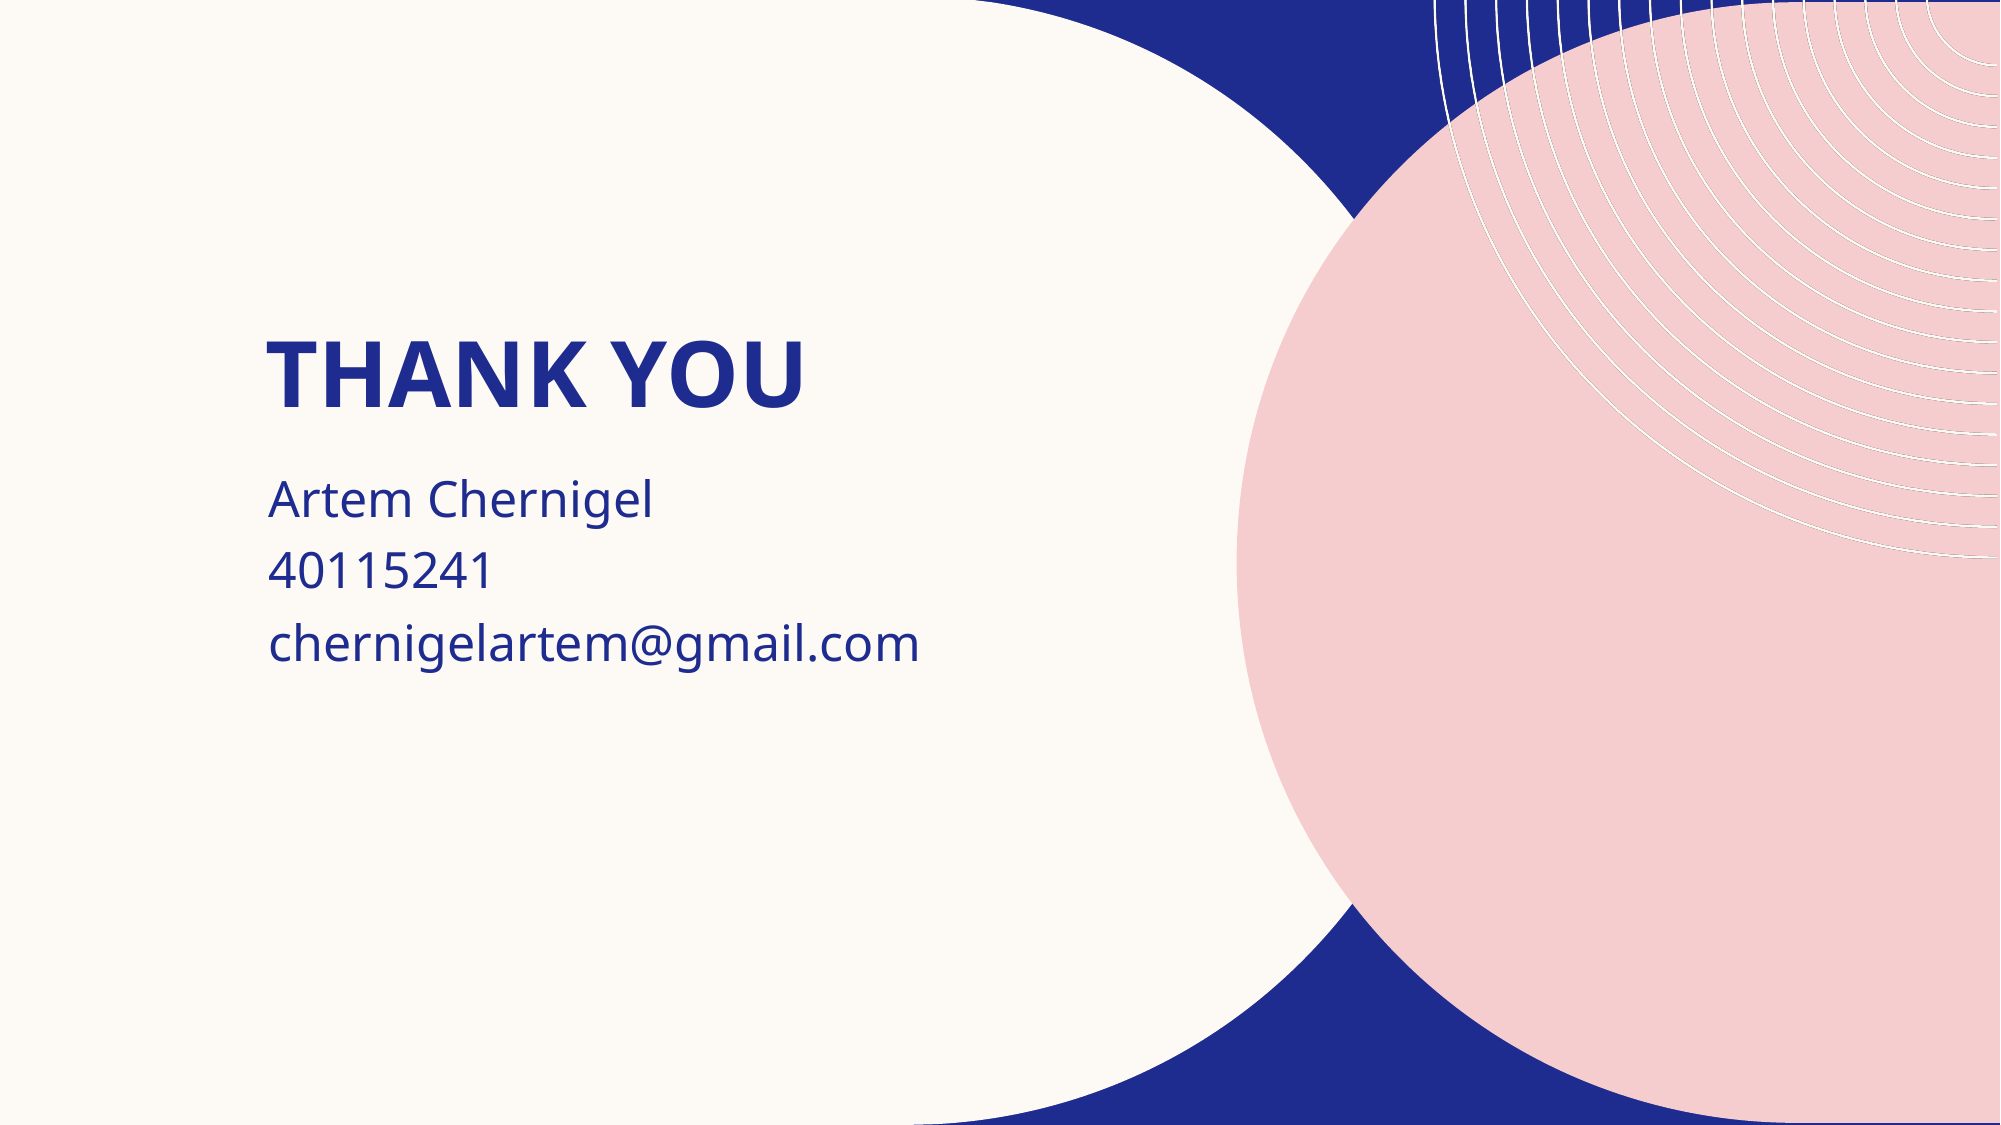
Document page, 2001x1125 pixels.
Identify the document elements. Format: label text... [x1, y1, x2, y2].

title THANK YOU [250, 323, 935, 434]
subtitle Artem Chernigel 40115241​ chernigelartem@gmail.com [253, 467, 938, 824]
picture [1433, 0, 1997, 559]
